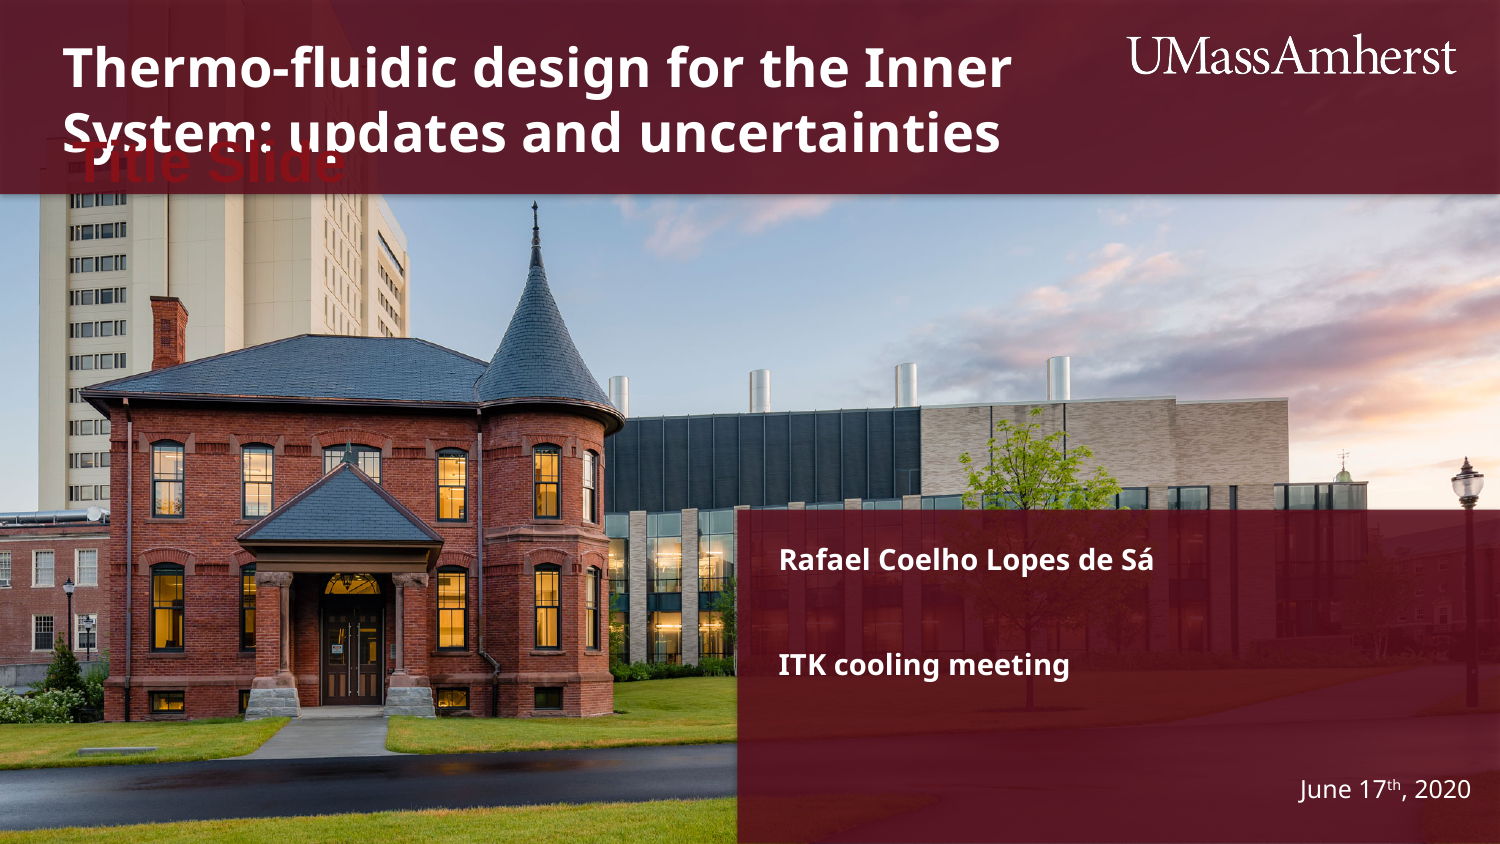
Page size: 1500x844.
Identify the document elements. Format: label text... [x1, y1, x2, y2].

text_box Thermo-fluidic design for the Inner System: updates and uncertainties [62, 33, 1048, 164]
picture [0, 195, 1500, 844]
picture [1122, 33, 1472, 80]
text_box [737, 509, 1500, 844]
text_box Rafael Coelho Lopes de Sá ITK cooling meeting [778, 541, 1468, 689]
text_box [0, 0, 1500, 195]
text_box June 17th, 2020 [827, 773, 1472, 830]
title Title Slide [72, 53, 1352, 195]
